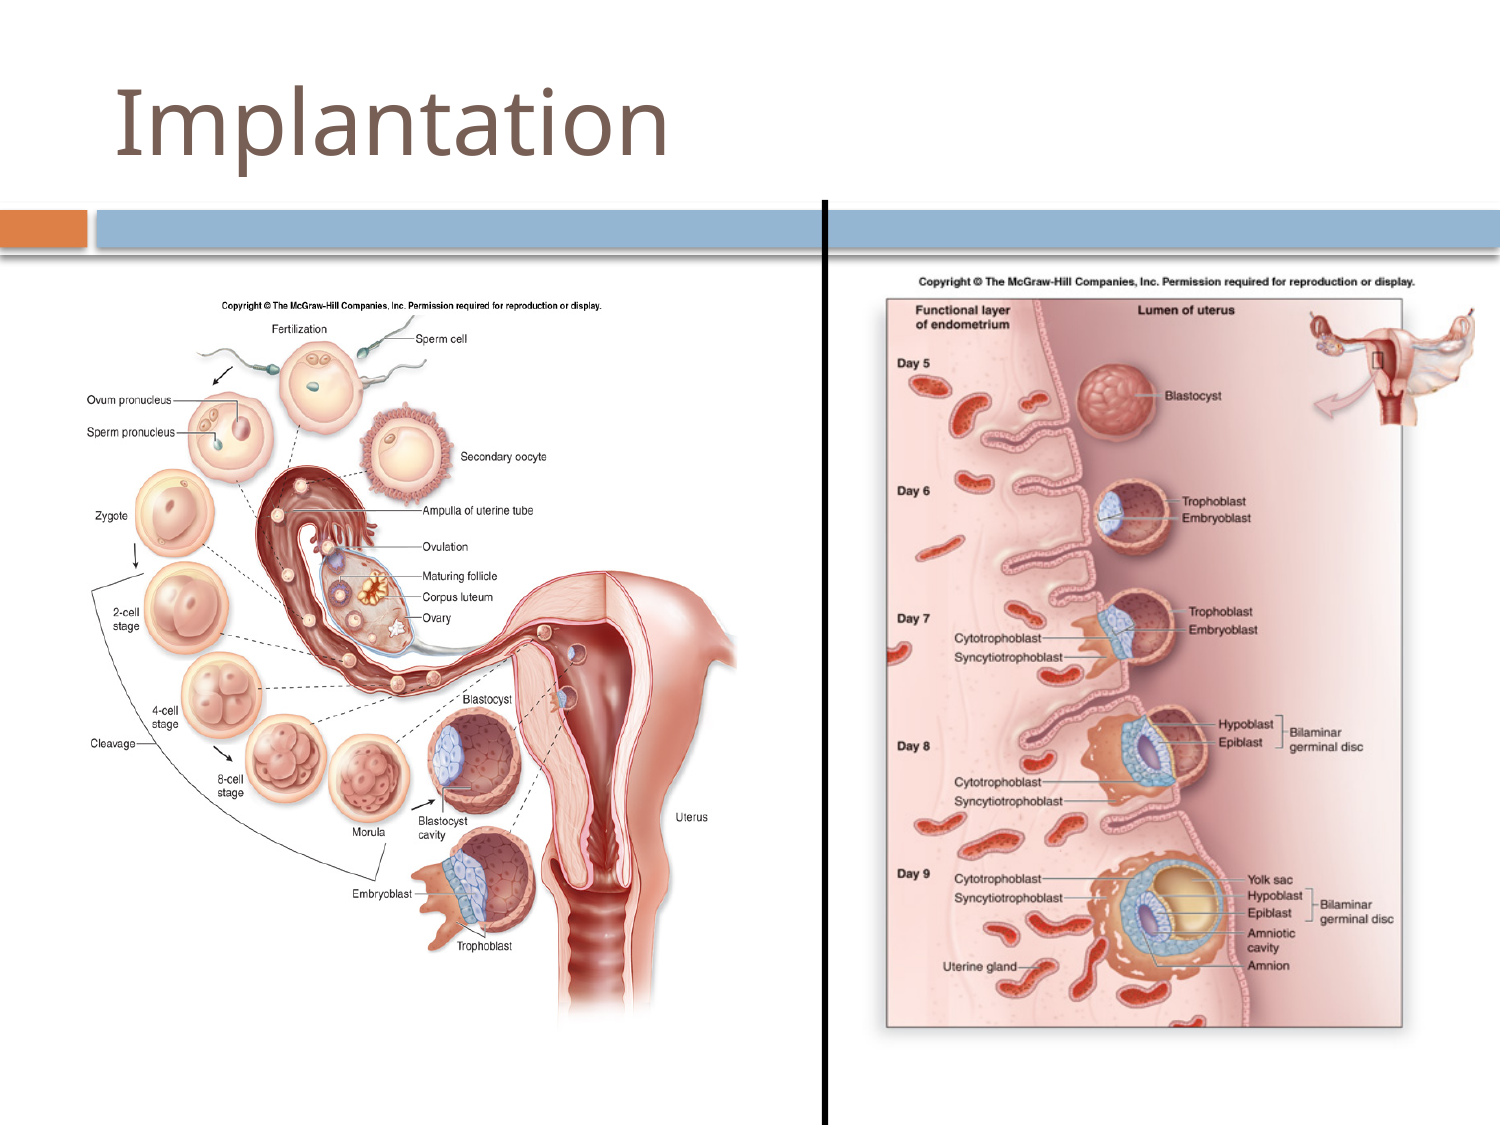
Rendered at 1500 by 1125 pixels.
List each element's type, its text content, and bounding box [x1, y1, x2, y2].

title Implantation [99, 37, 1438, 200]
picture [87, 299, 738, 1033]
picture [862, 274, 1476, 1051]
